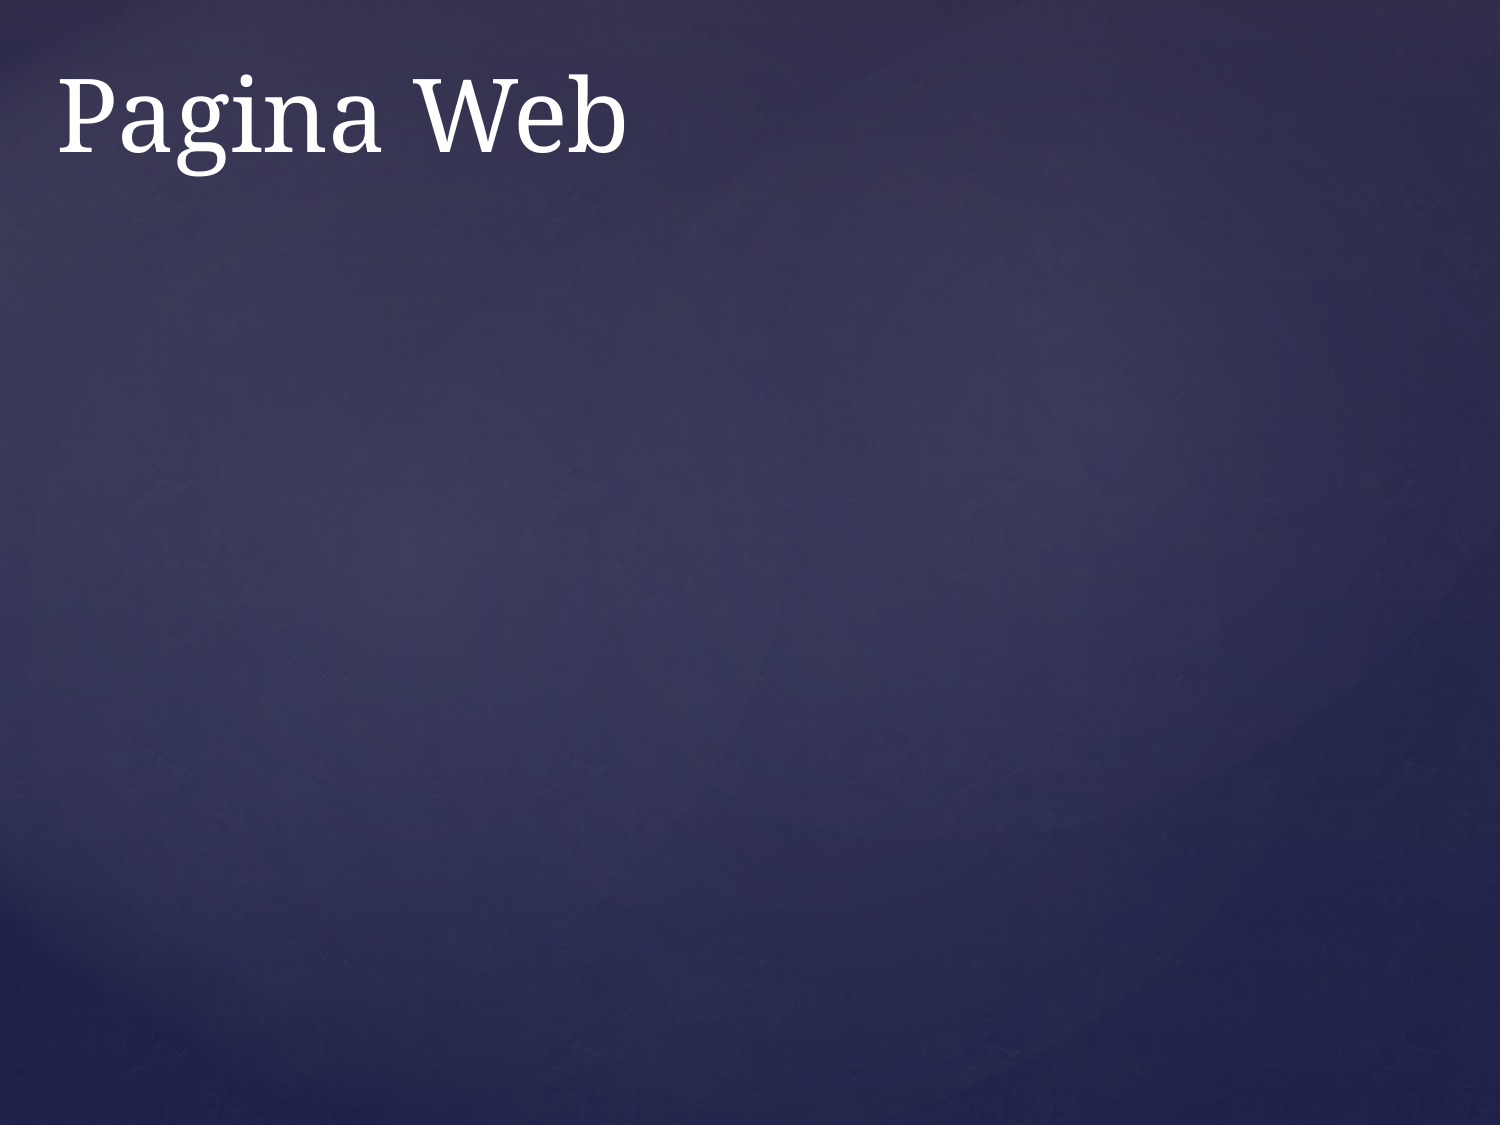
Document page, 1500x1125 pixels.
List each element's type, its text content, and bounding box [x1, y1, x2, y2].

title Pagina Web [41, 30, 1279, 181]
